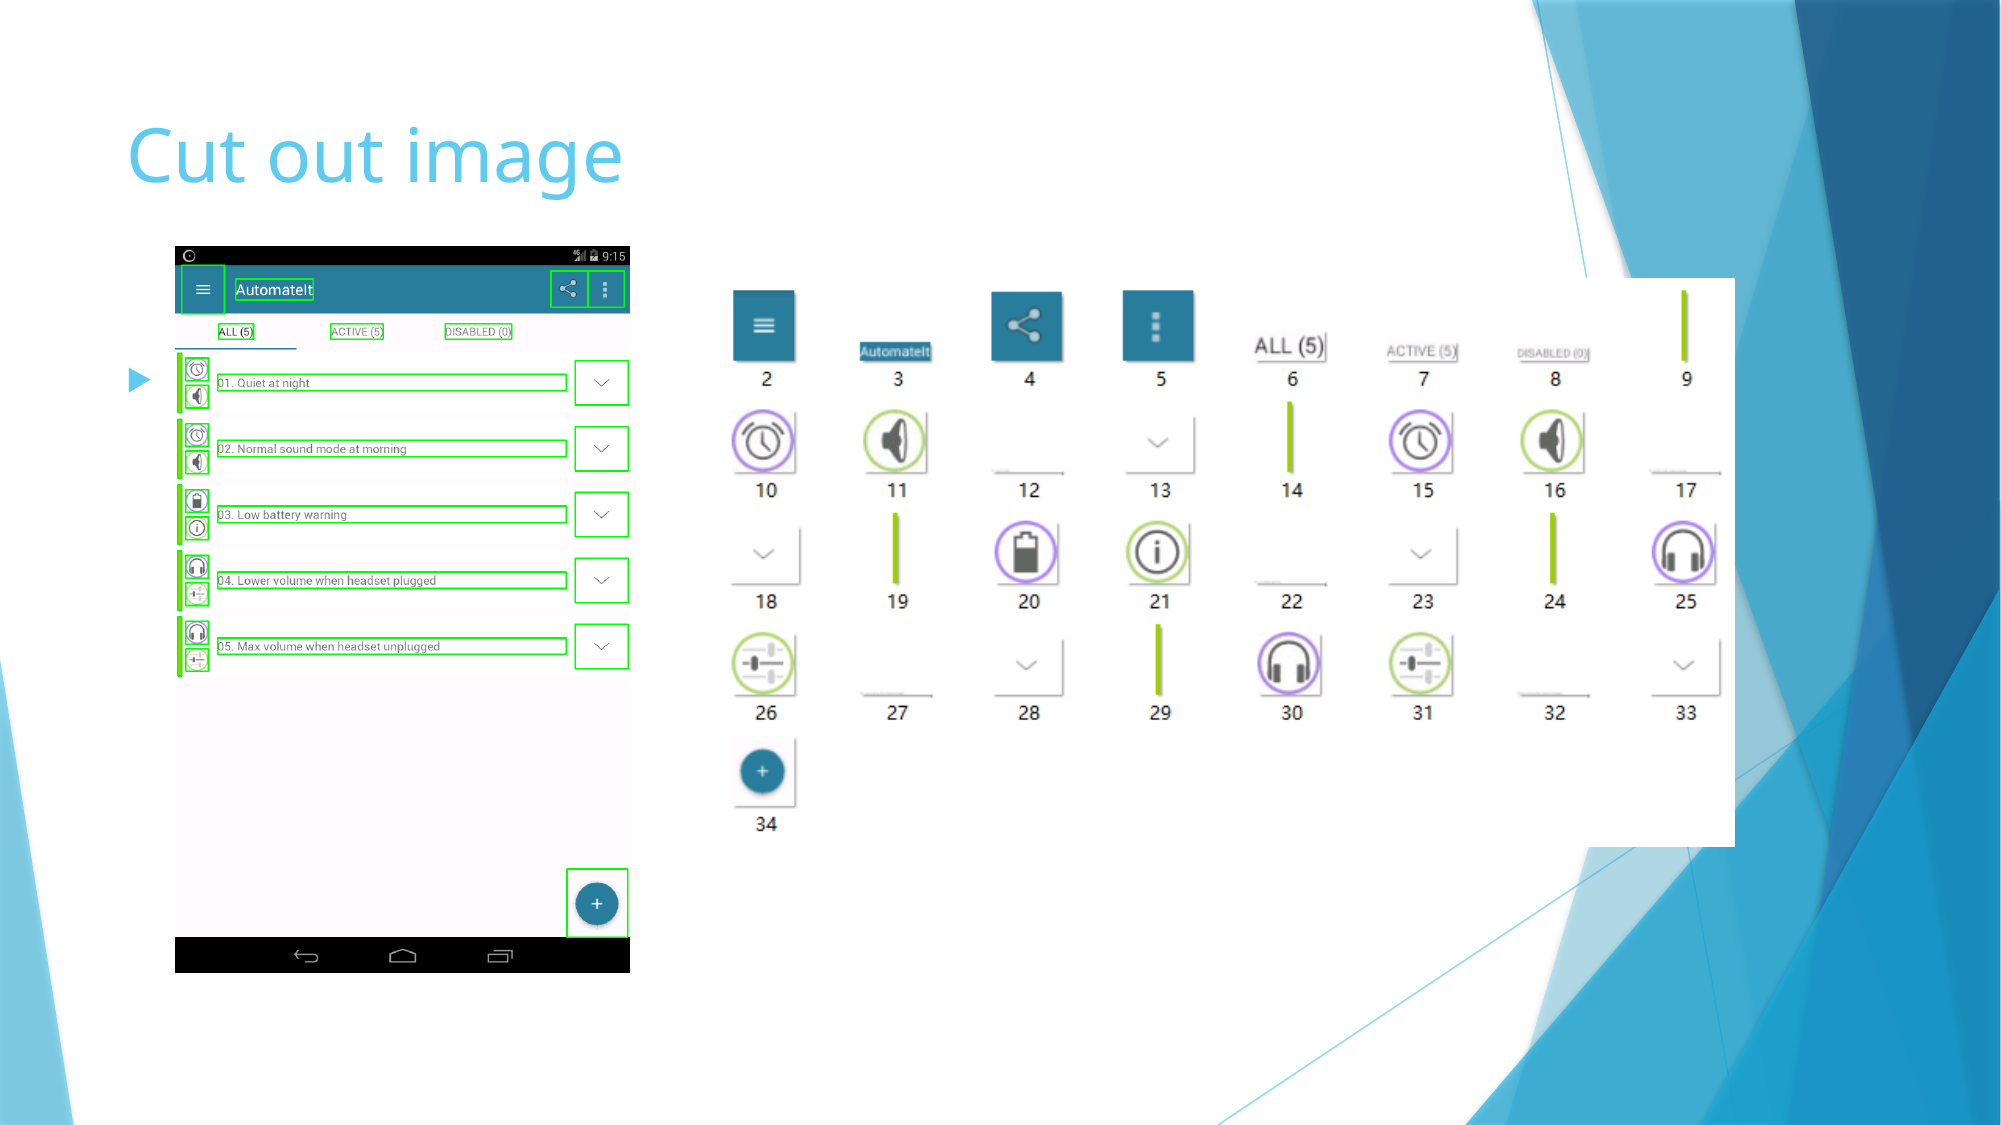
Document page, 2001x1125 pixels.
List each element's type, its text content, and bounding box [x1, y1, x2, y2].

picture [721, 278, 1735, 847]
title Cut out image [111, 99, 1522, 317]
picture [174, 245, 631, 974]
list a [111, 354, 1522, 992]
